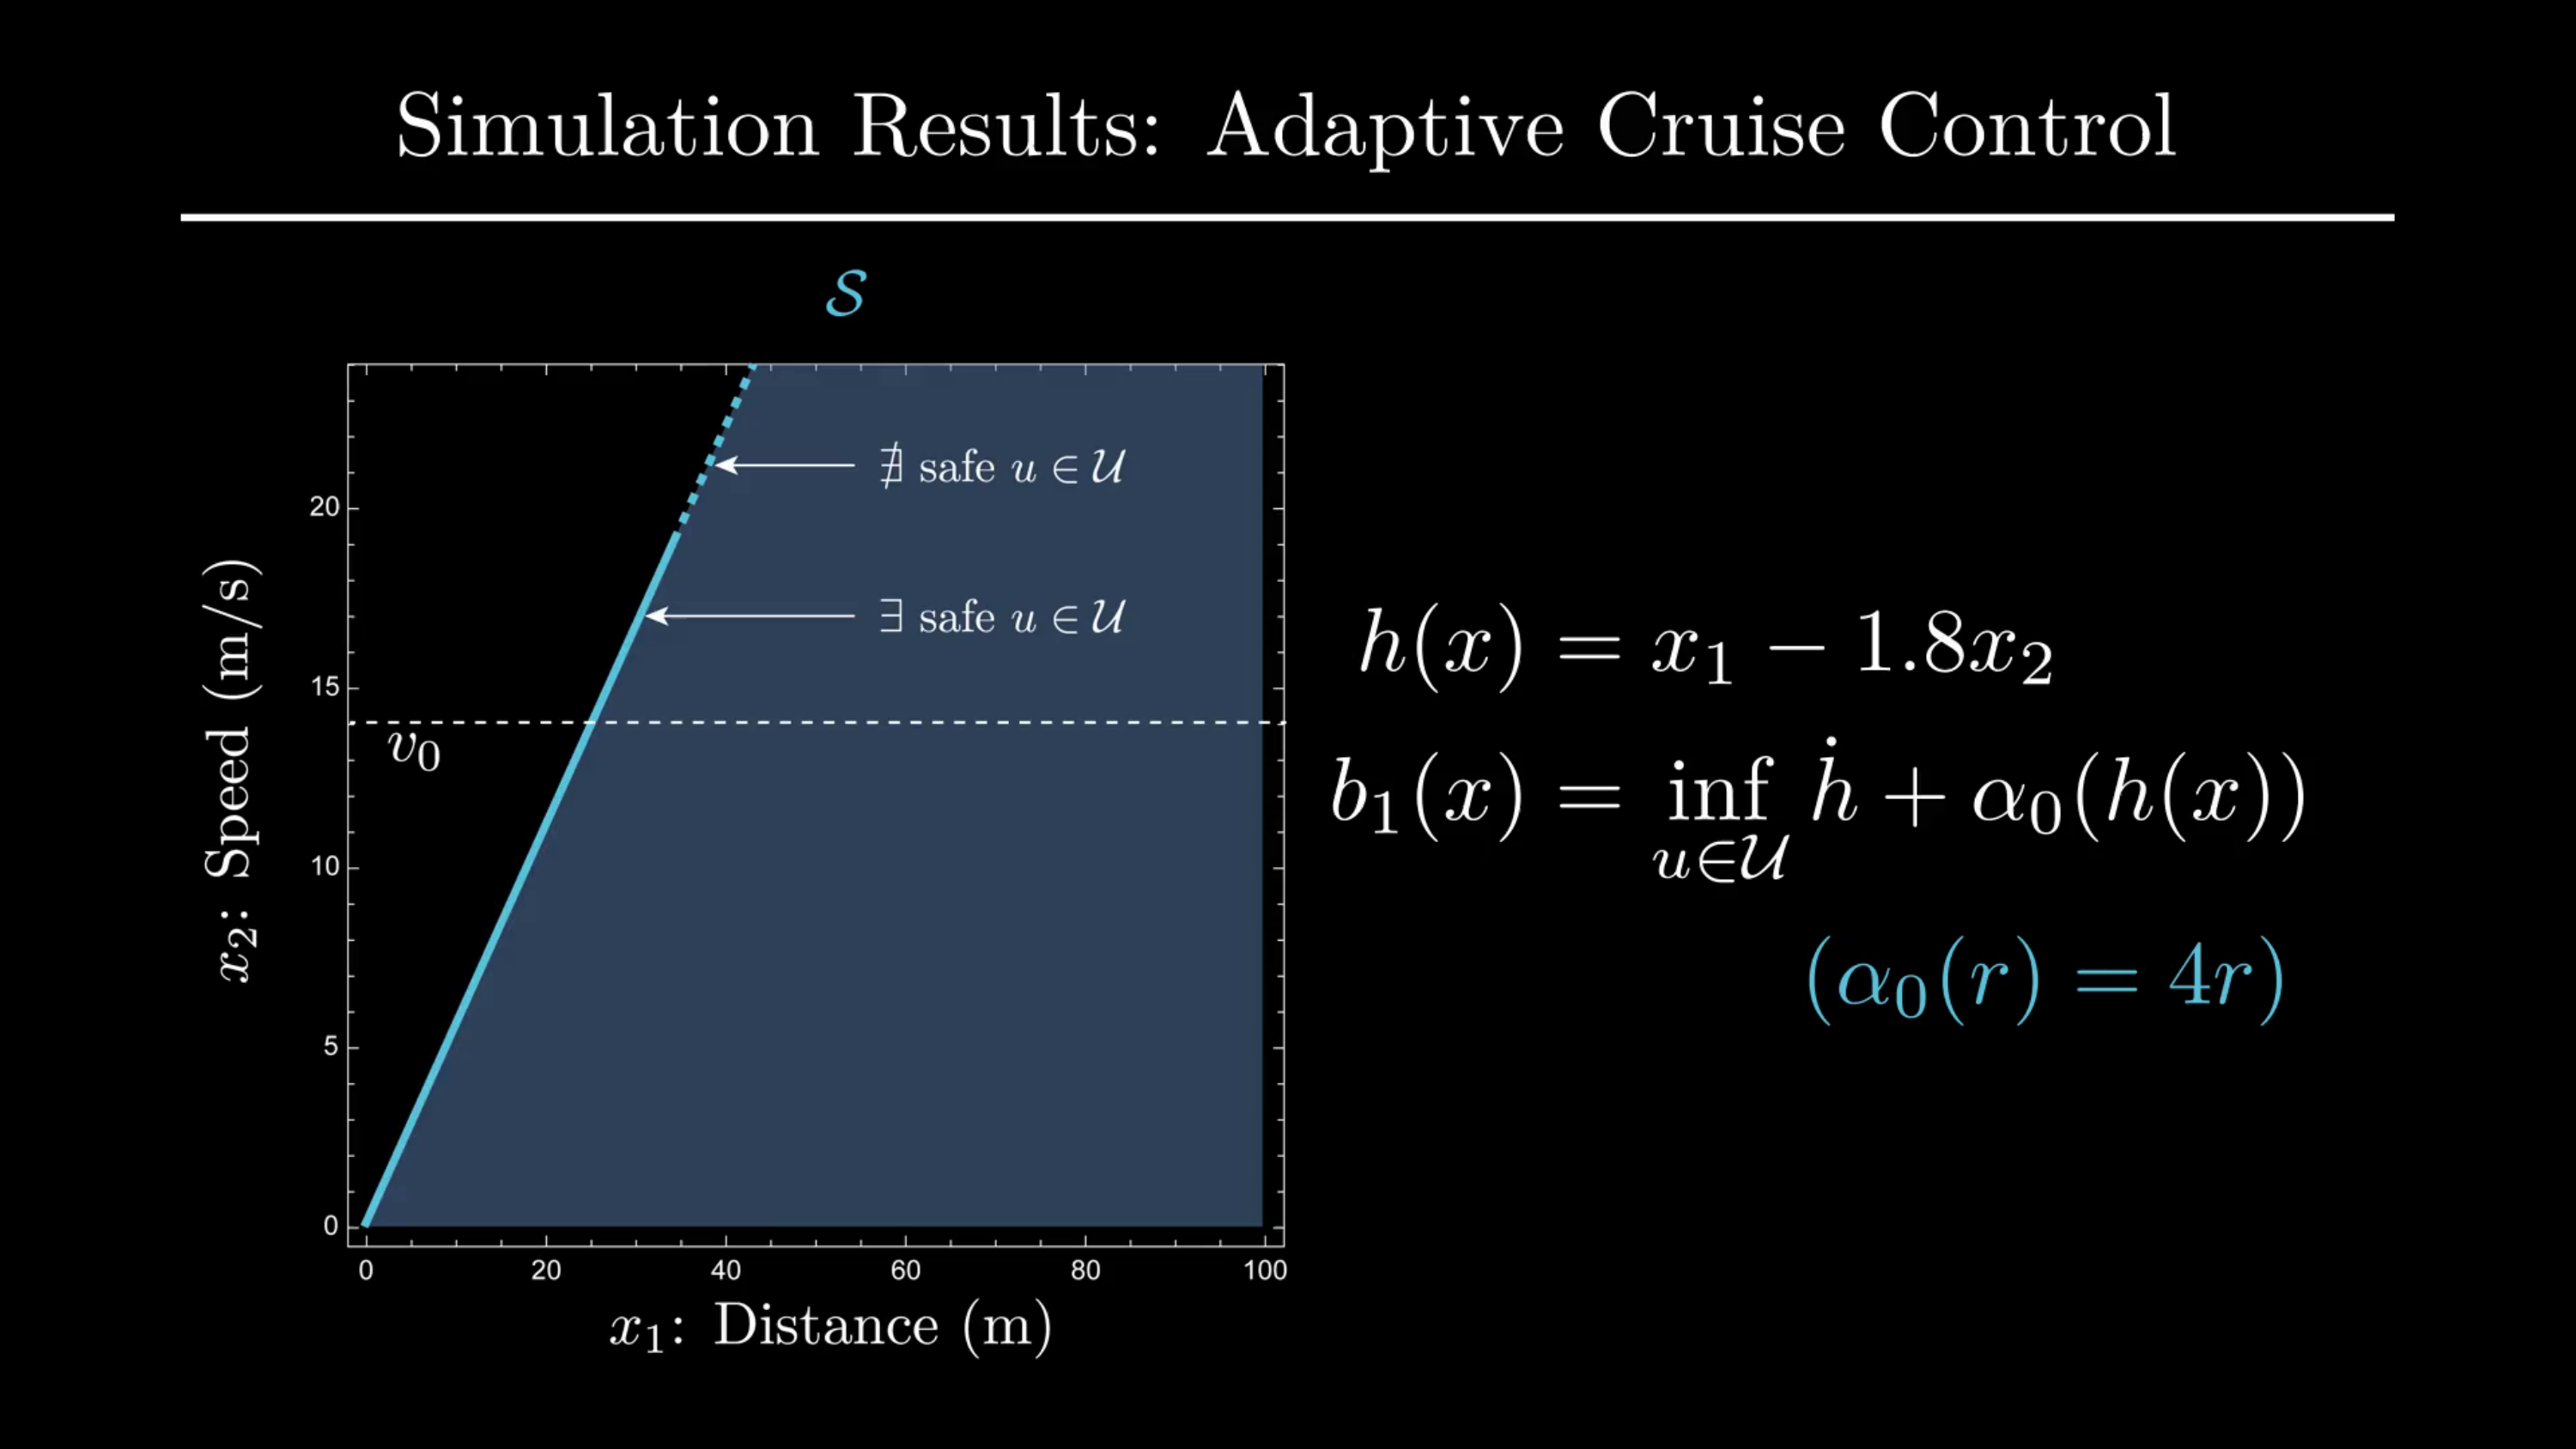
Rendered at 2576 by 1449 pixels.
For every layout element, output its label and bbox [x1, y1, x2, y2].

text_box [0, 0, 2576, 1449]
